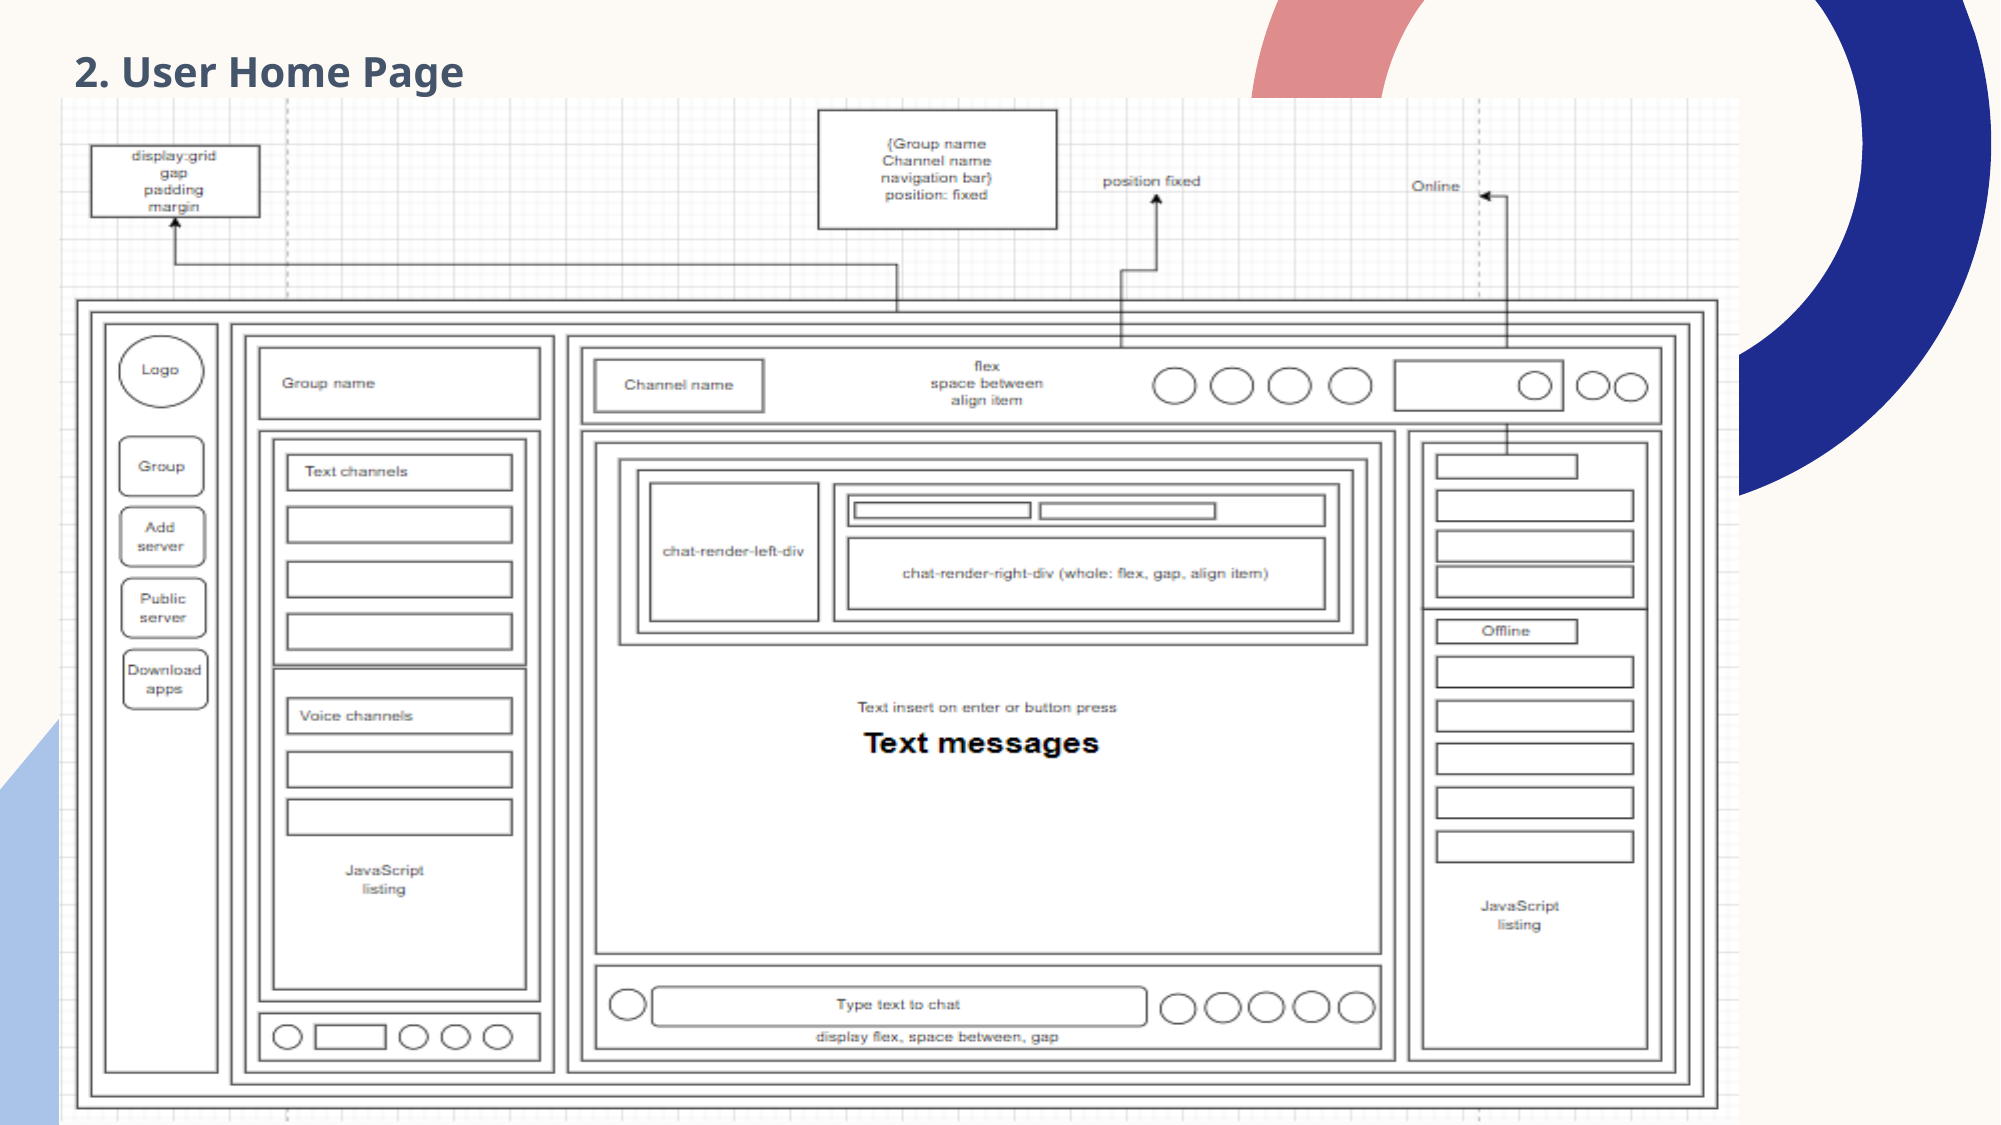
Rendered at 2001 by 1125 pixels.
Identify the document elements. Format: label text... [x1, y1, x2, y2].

text_box 2. User Home Page [59, 38, 503, 98]
picture [59, 98, 1739, 1125]
